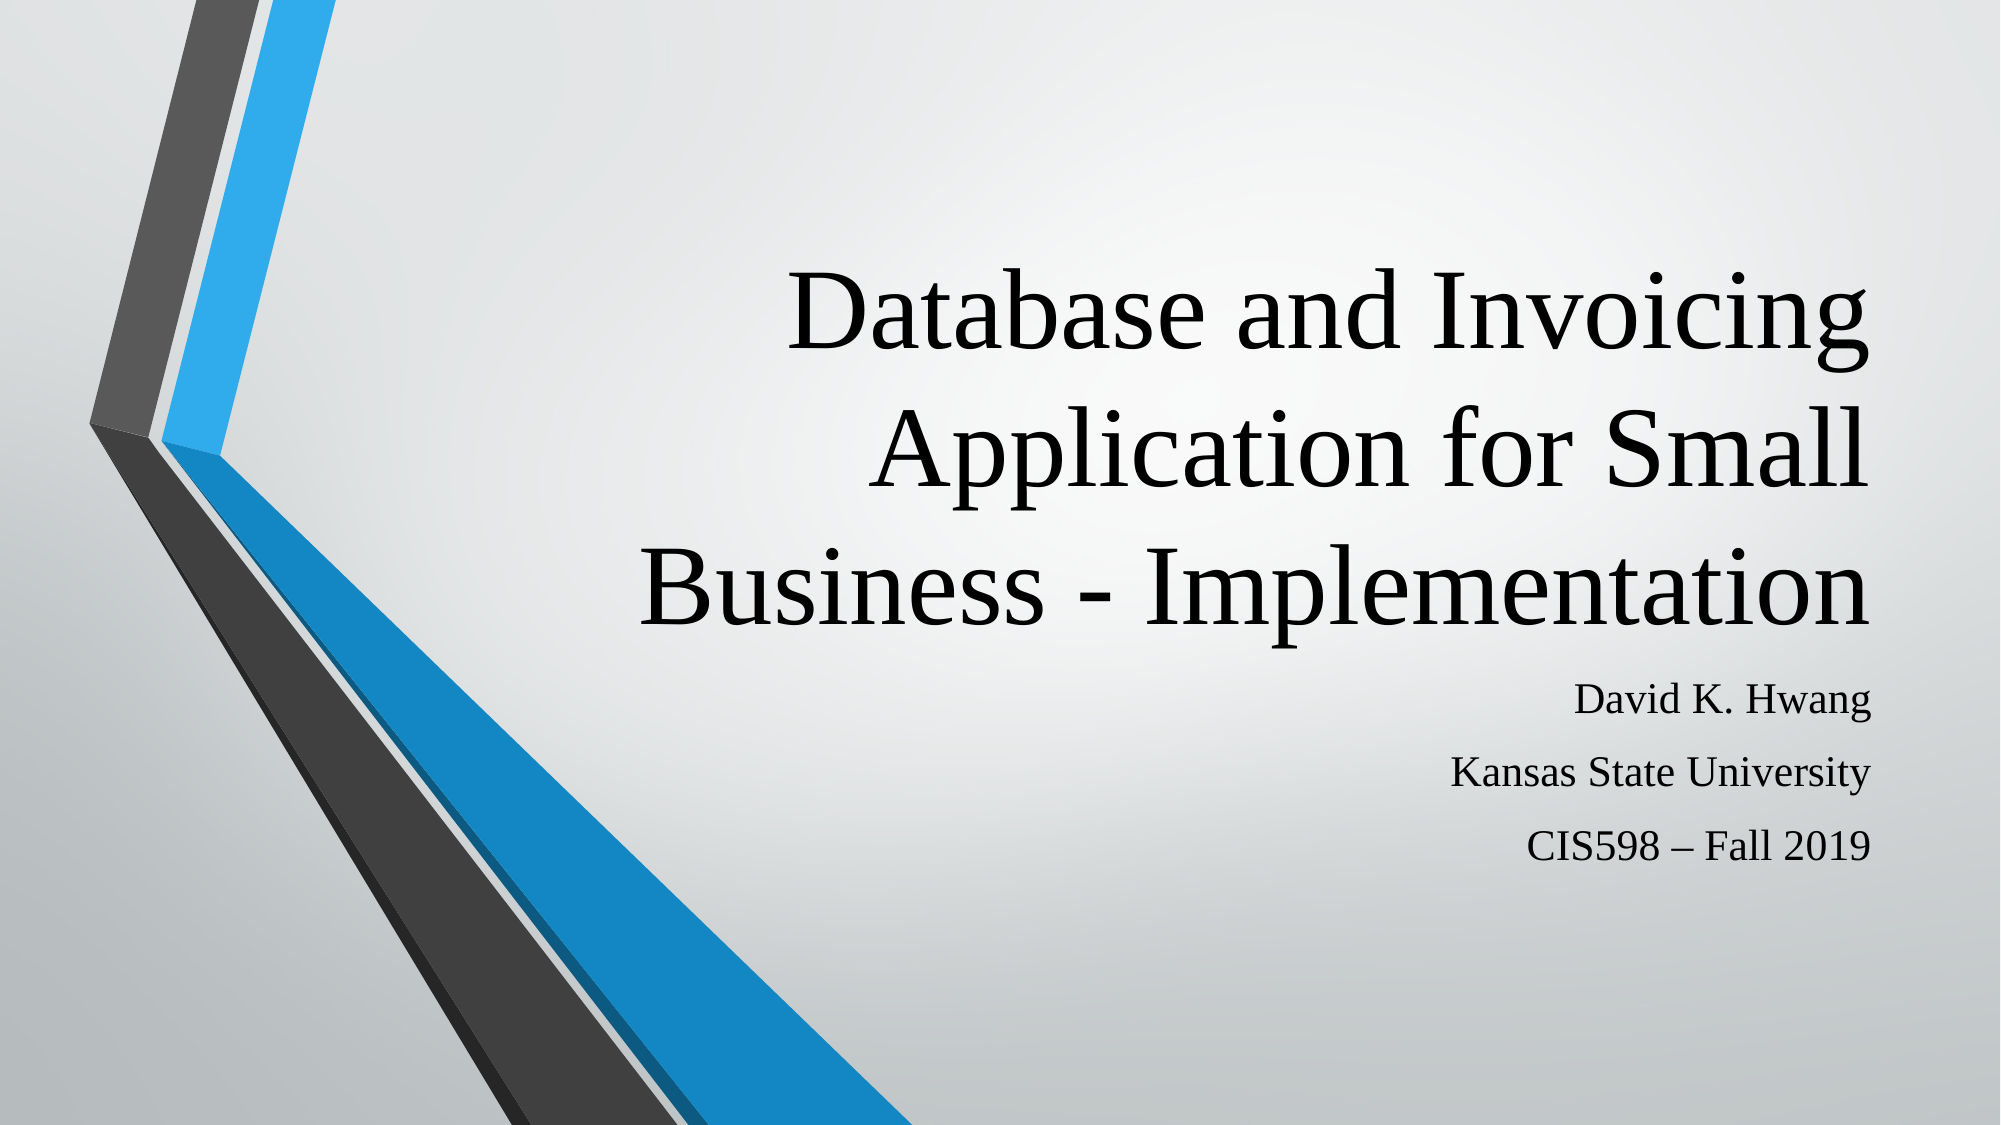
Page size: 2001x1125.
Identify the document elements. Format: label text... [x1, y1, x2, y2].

title Database and Invoicing Application for Small Business - Implementation [480, 226, 1887, 656]
subtitle David K. Hwang Kansas State University CIS598 – Fall 2019 [740, 655, 1887, 884]
